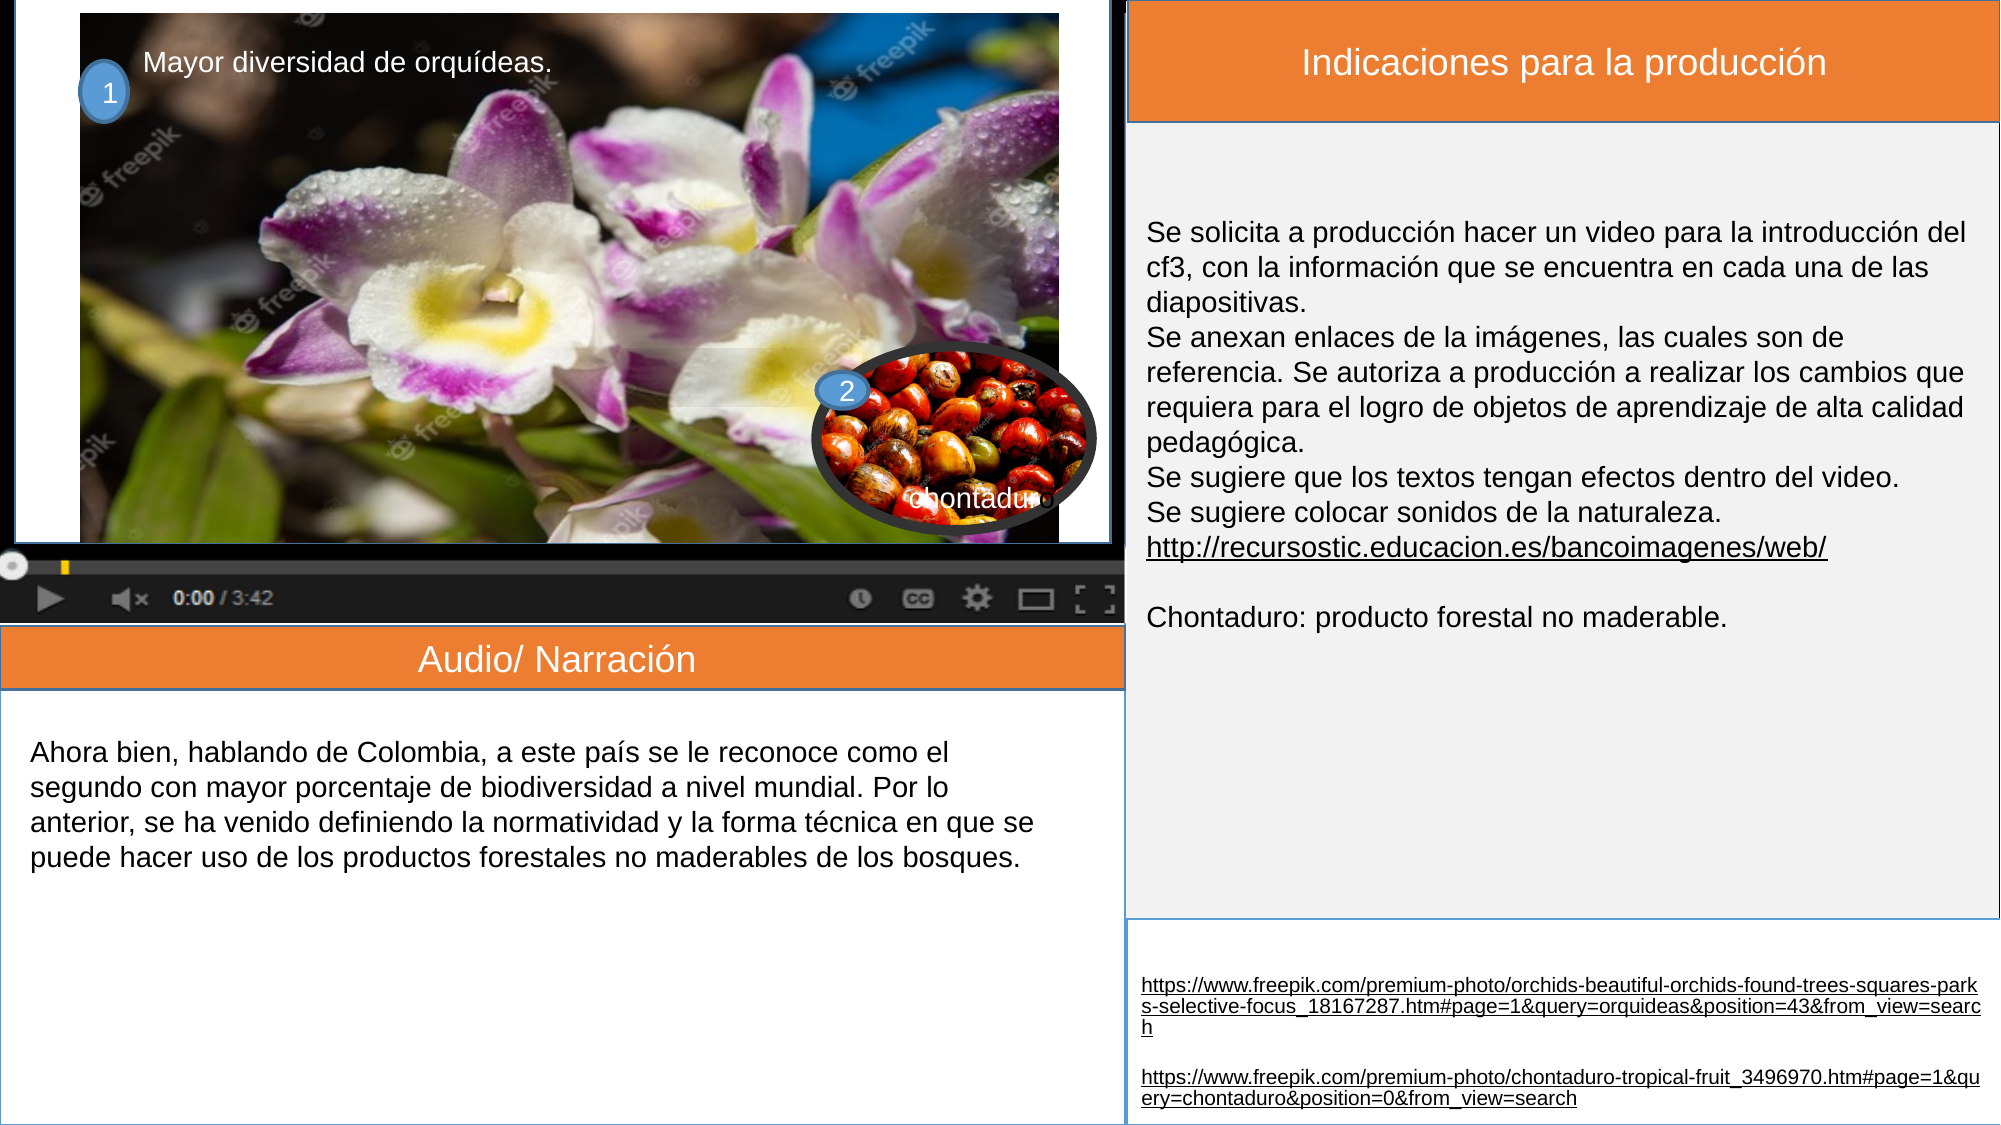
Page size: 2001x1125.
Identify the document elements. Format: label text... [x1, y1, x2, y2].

text_box Indicaciones para la producción [1131, 0, 2000, 122]
text_box https://www.freepik.com/premium-photo/orchids-beautiful-orchids-found-trees-squares-parks-selective-focus_18167287.htm#page=1&query=orquideas&position=43&from_view=search https://www.freepik.com/premium-photo/chontaduro-tropical-fruit_3496970.htm#page=1&query=chontaduro&position=0&from_view=search [1126, 918, 2000, 1125]
text_box Se solicita a producción hacer un video para la introducción del cf3, con la información que se encuentra en cada una de las diapositivas. Se anexan enlaces de la imágenes, las cuales son de referencia. Se autoriza a producción a realizar los cambios que requiera para el logro de objetos de aprendizaje de alta calidad pedagógica. Se sugiere que los textos tengan efectos dentro del video. Se sugiere colocar sonidos de la naturaleza. http://recursostic.educacion.es/bancoimagenes/web/ Chontaduro: producto forestal no maderable. [1131, 206, 2000, 701]
text_box Ahora bien, hablando de Colombia, a este país se le reconoce como el segundo con mayor porcentaje de biodiversidad a nivel mundial. Por lo anterior, se ha venido definiendo la normatividad y la forma técnica en que se puede hacer uso de los productos forestales no maderables de los bosques. [15, 725, 1075, 908]
text_box [1125, 624, 2000, 1125]
picture [79, 13, 1092, 544]
text_box Audio/ Narración [0, 631, 1125, 690]
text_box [0, 0, 1127, 623]
text_box [0, 690, 1125, 1125]
text_box [1131, 122, 2000, 206]
